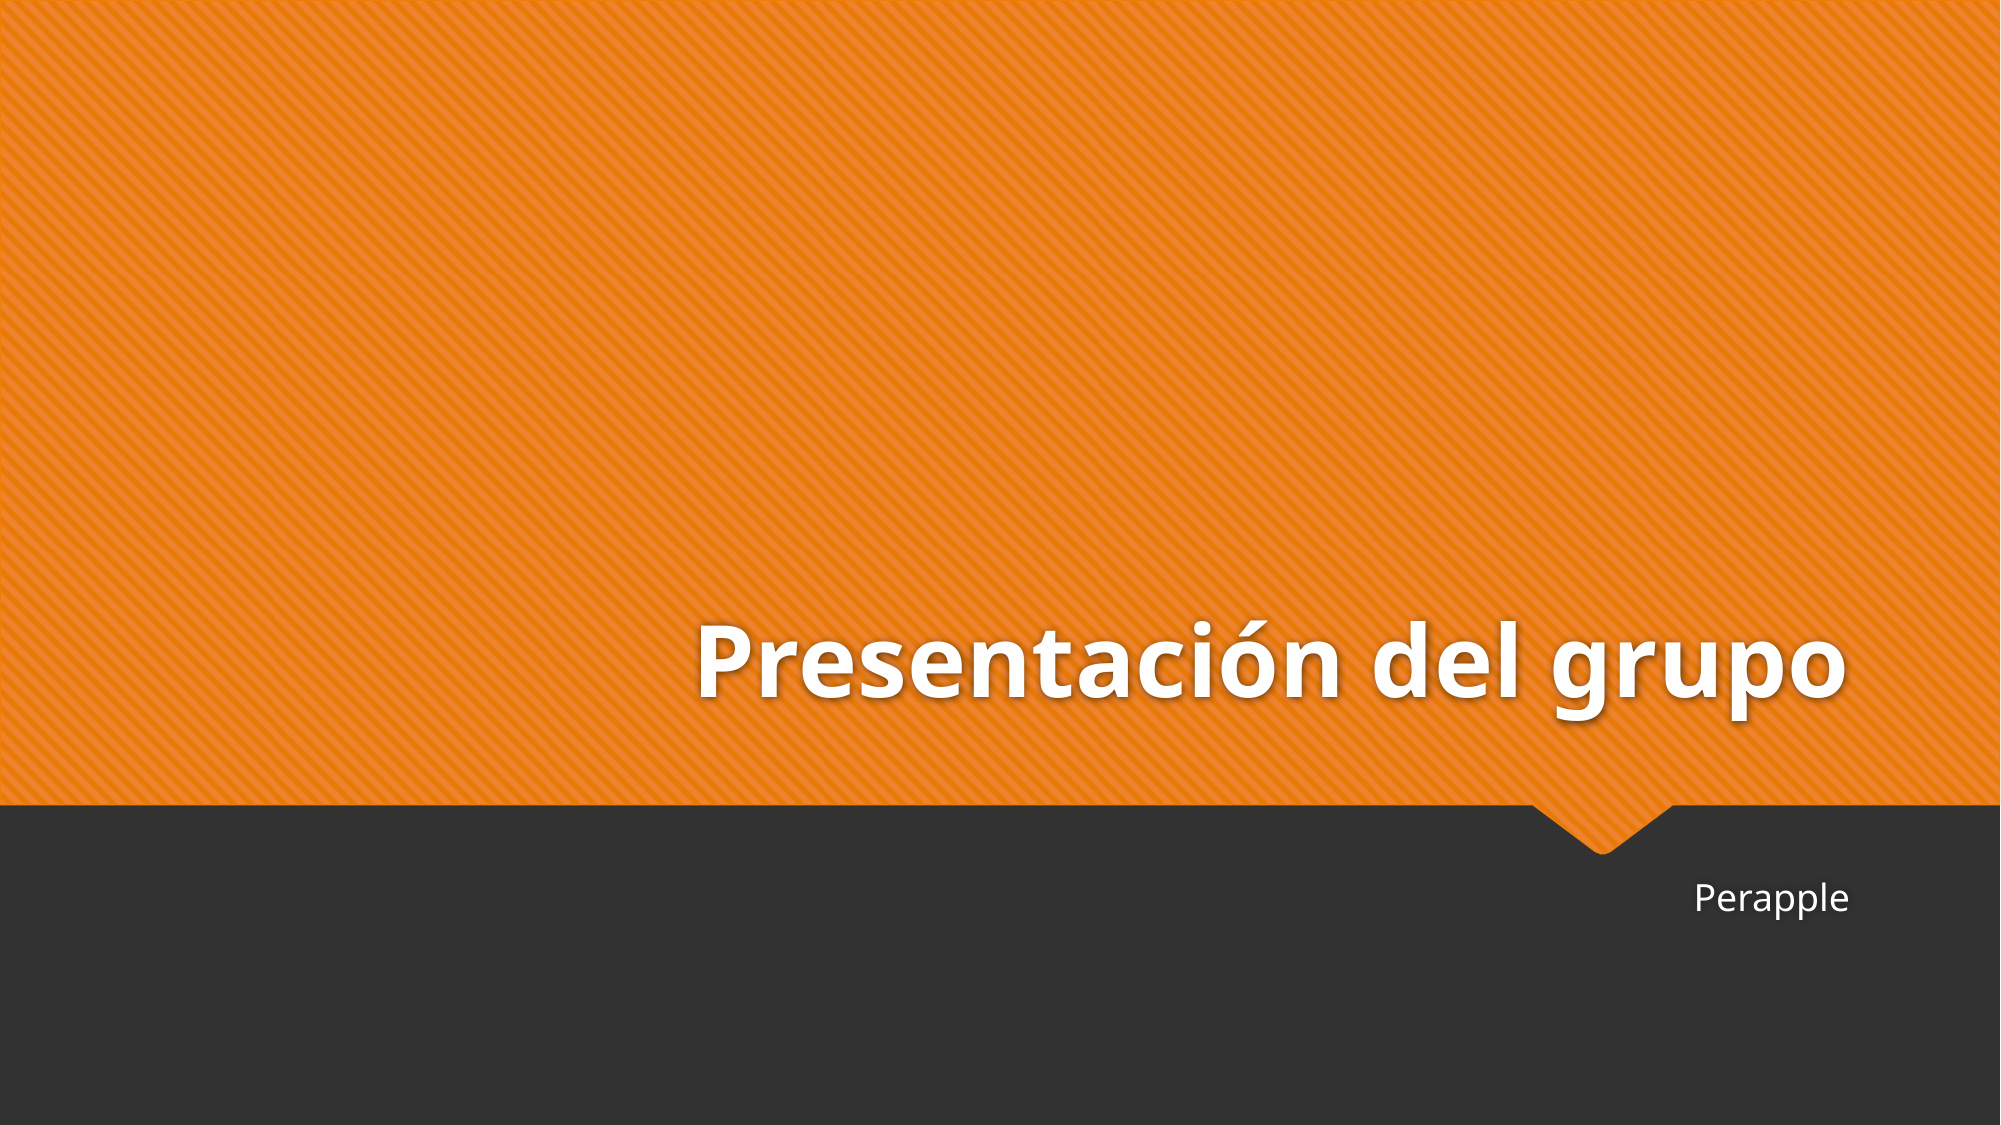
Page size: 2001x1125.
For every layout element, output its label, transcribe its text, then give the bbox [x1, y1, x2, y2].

title Presentación del grupo [132, 484, 1866, 726]
list Perapple [132, 866, 1866, 938]
